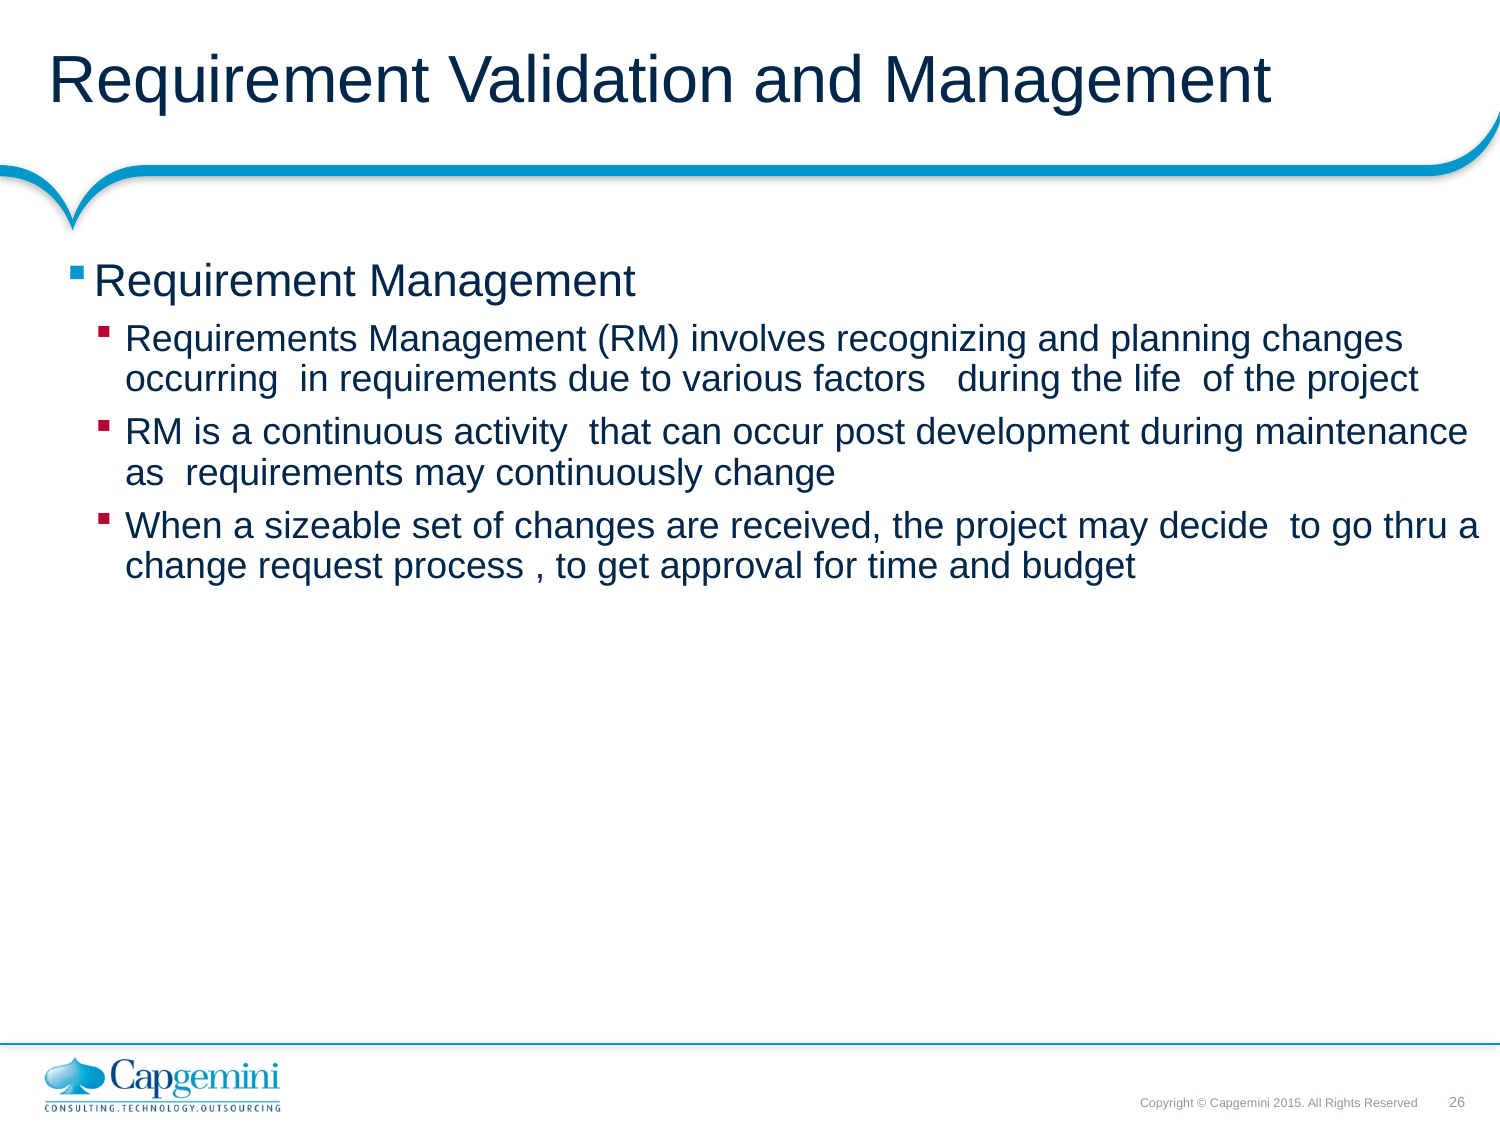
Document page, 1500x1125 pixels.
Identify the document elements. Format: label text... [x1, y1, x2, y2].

title Requirement Validation and Management [0, 0, 1500, 165]
picture [44, 1056, 281, 1113]
list Requirement Management Requirements Management (RM) involves recognizing and planning changes occurring in requirements due to various factors during the life of the project RM is a continuous activity that can occur post development during maintenance as requirements may continuously change When a sizeable set of changes are received, the project may decide to go thru a change request process , to get approval for time and budget [48, 245, 1500, 1007]
